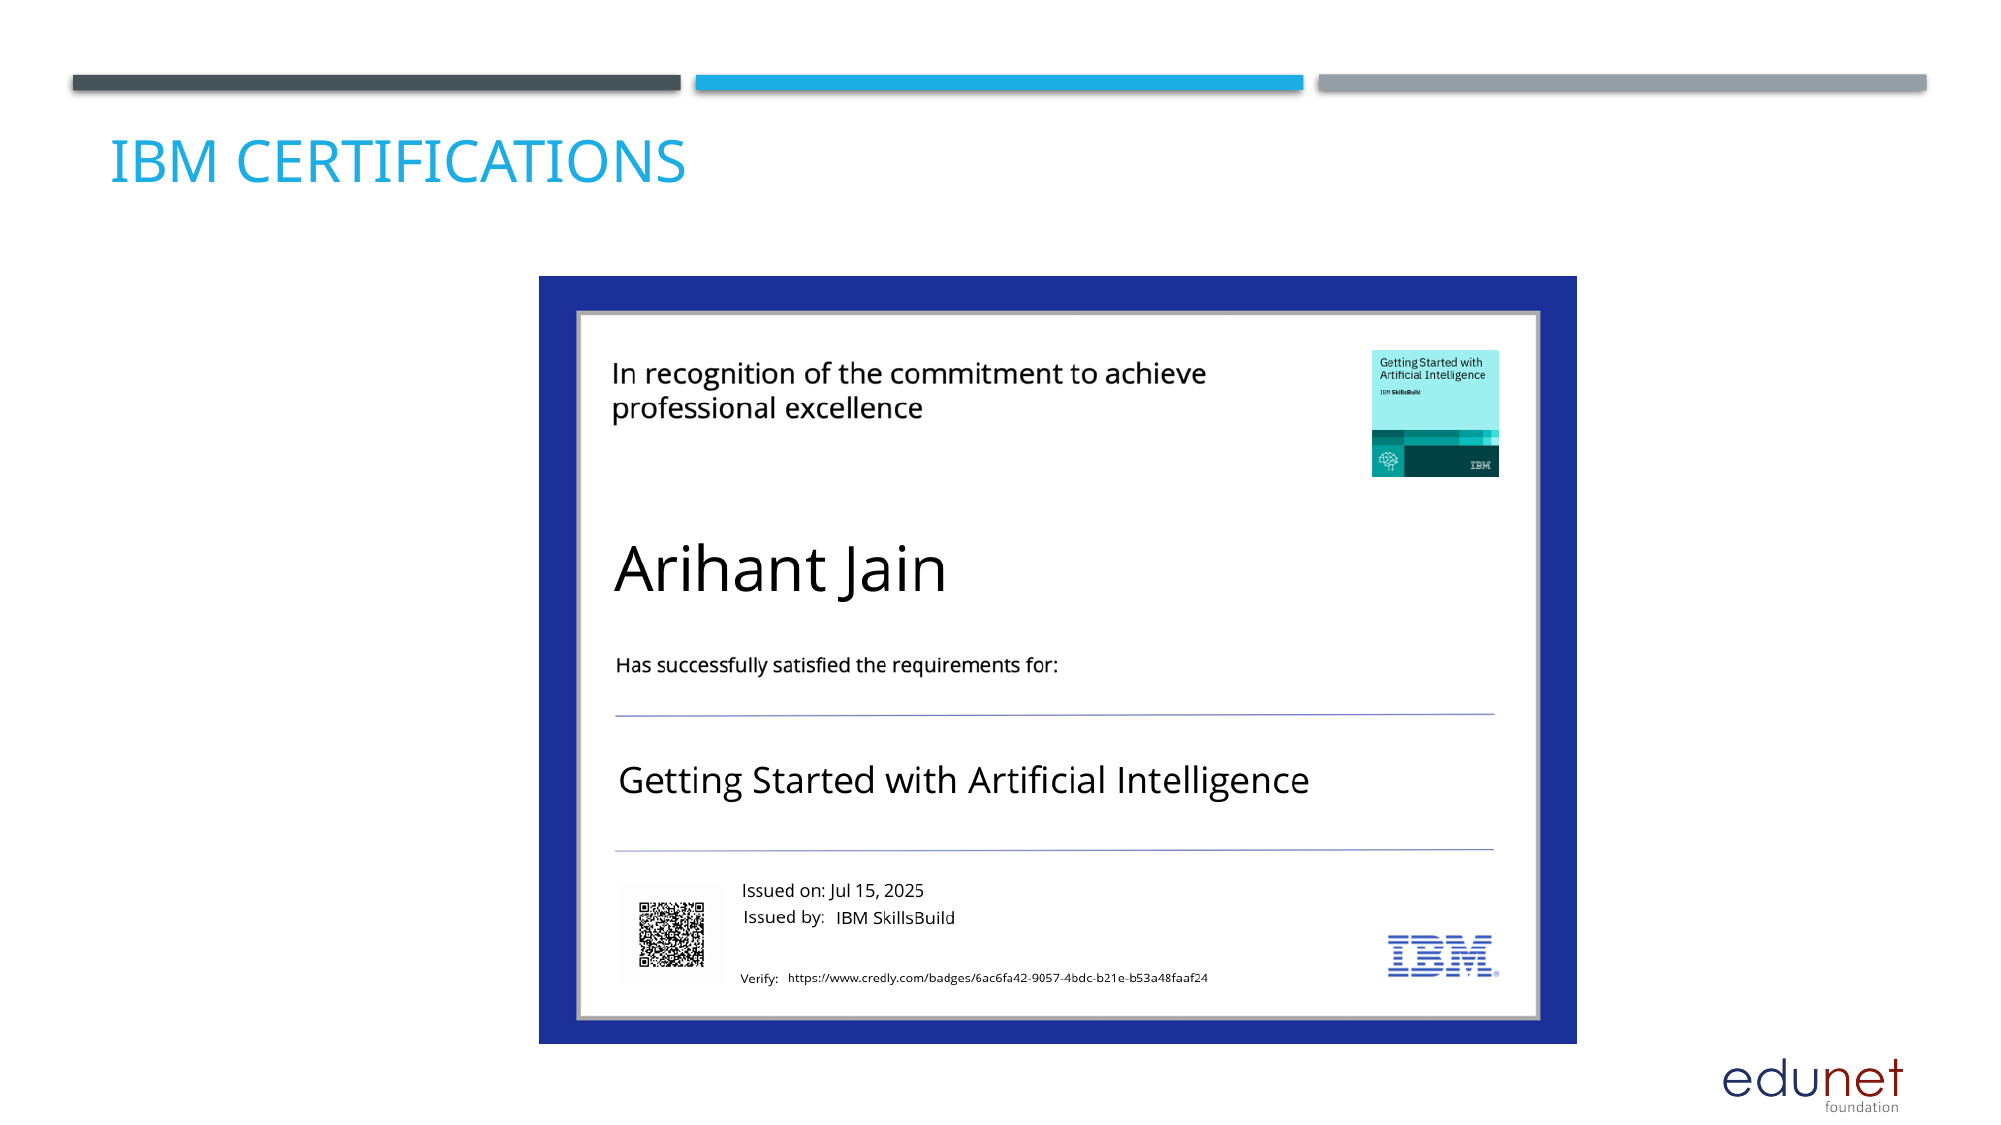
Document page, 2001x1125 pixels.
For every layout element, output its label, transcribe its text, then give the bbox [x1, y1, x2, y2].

title IBM Certifications [95, 115, 1905, 203]
picture [1719, 1056, 1905, 1116]
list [538, 276, 1577, 1044]
